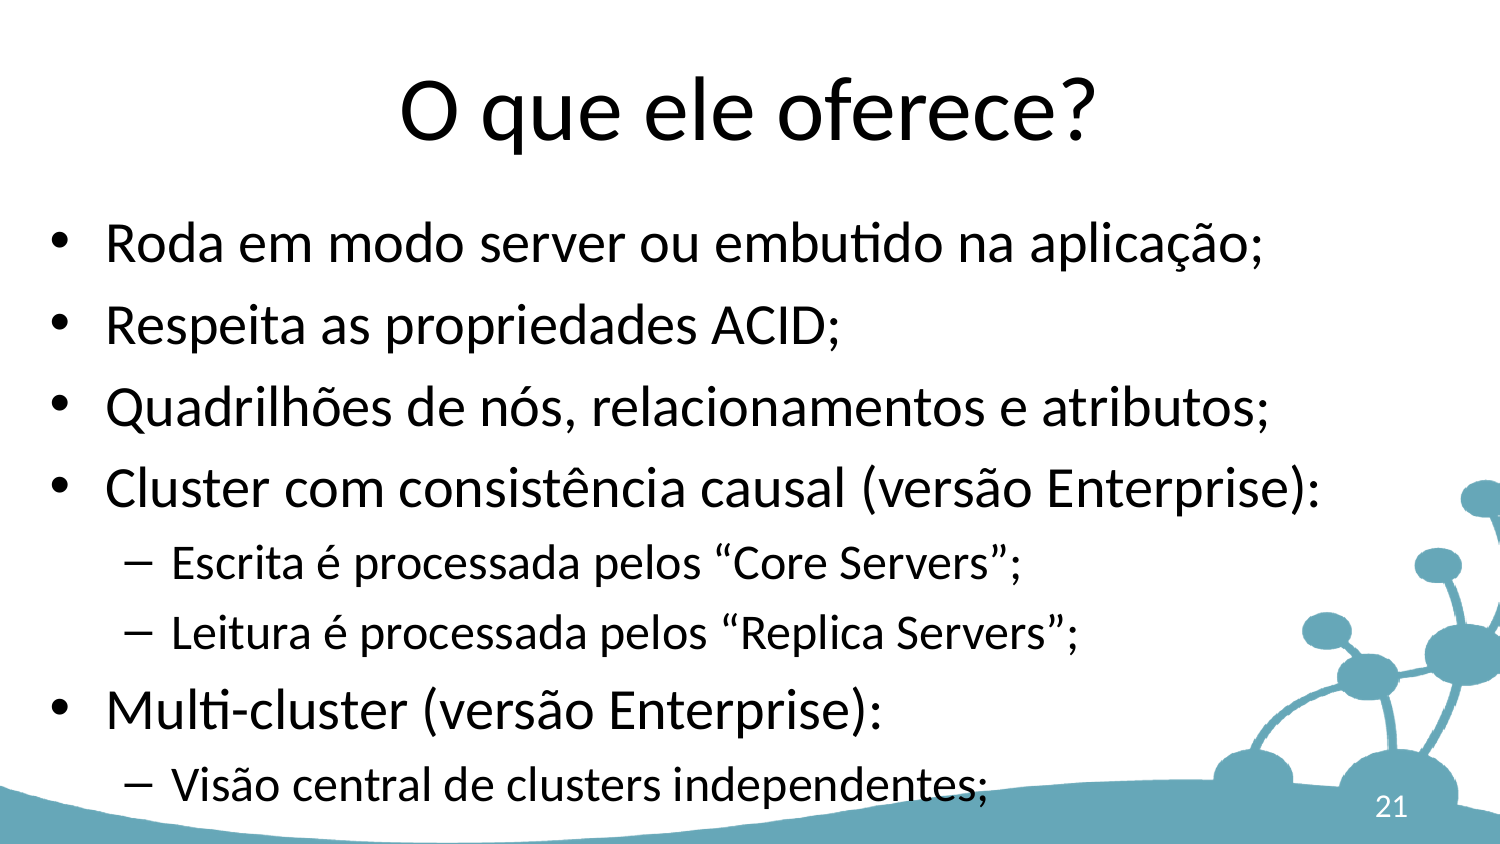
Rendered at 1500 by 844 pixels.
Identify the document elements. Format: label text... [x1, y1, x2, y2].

list Roda em modo server ou embutido na aplicação; Respeita as propriedades ACID; Quadrilhões de nós, relacionamentos e atributos; Cluster com consistência causal (versão Enterprise): Escrita é processada pelos “Core Servers”; Leitura é processada pelos “Replica Servers”; Multi-cluster (versão Enterprise): Visão central de clusters independentes; [34, 196, 1464, 777]
slide_number 21 [1073, 782, 1424, 827]
title O que ele oferece? [75, 33, 1425, 175]
